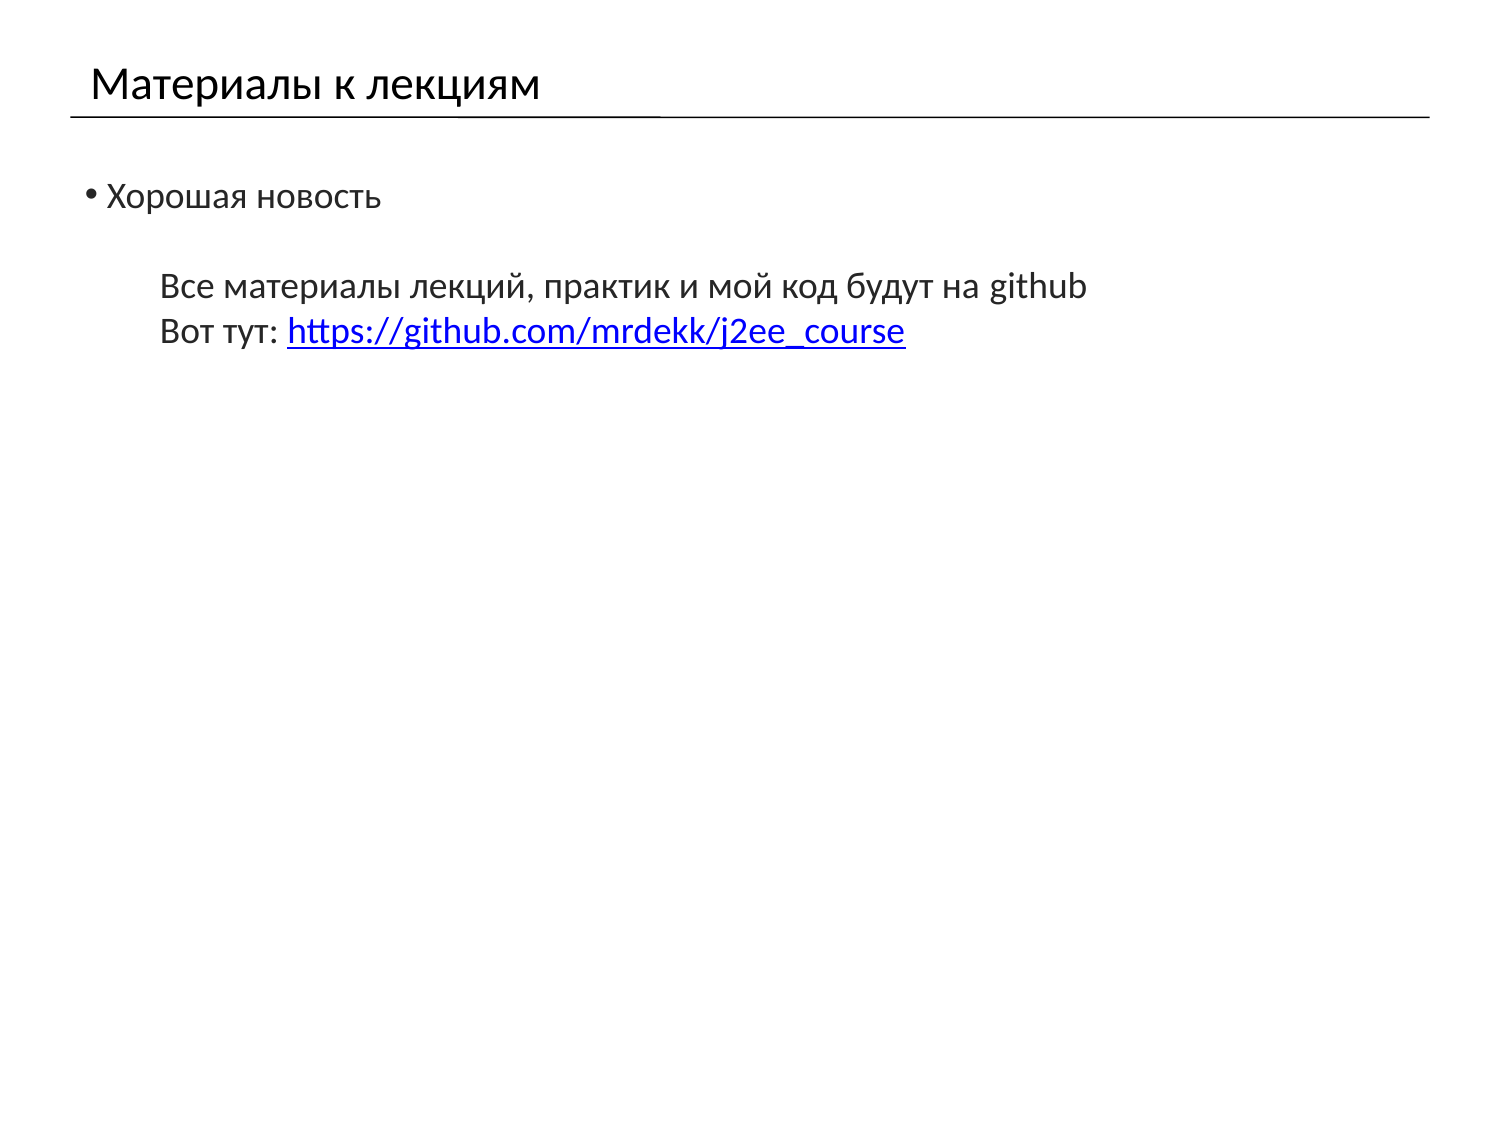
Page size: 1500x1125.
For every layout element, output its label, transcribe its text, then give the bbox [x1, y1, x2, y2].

title Материалы к лекциям [75, 45, 1425, 116]
text_box Хорошая новость Все материалы лекций, практик и мой код будут на github Вот тут: https://github.com/mrdekk/j2ee_course [70, 163, 1430, 359]
